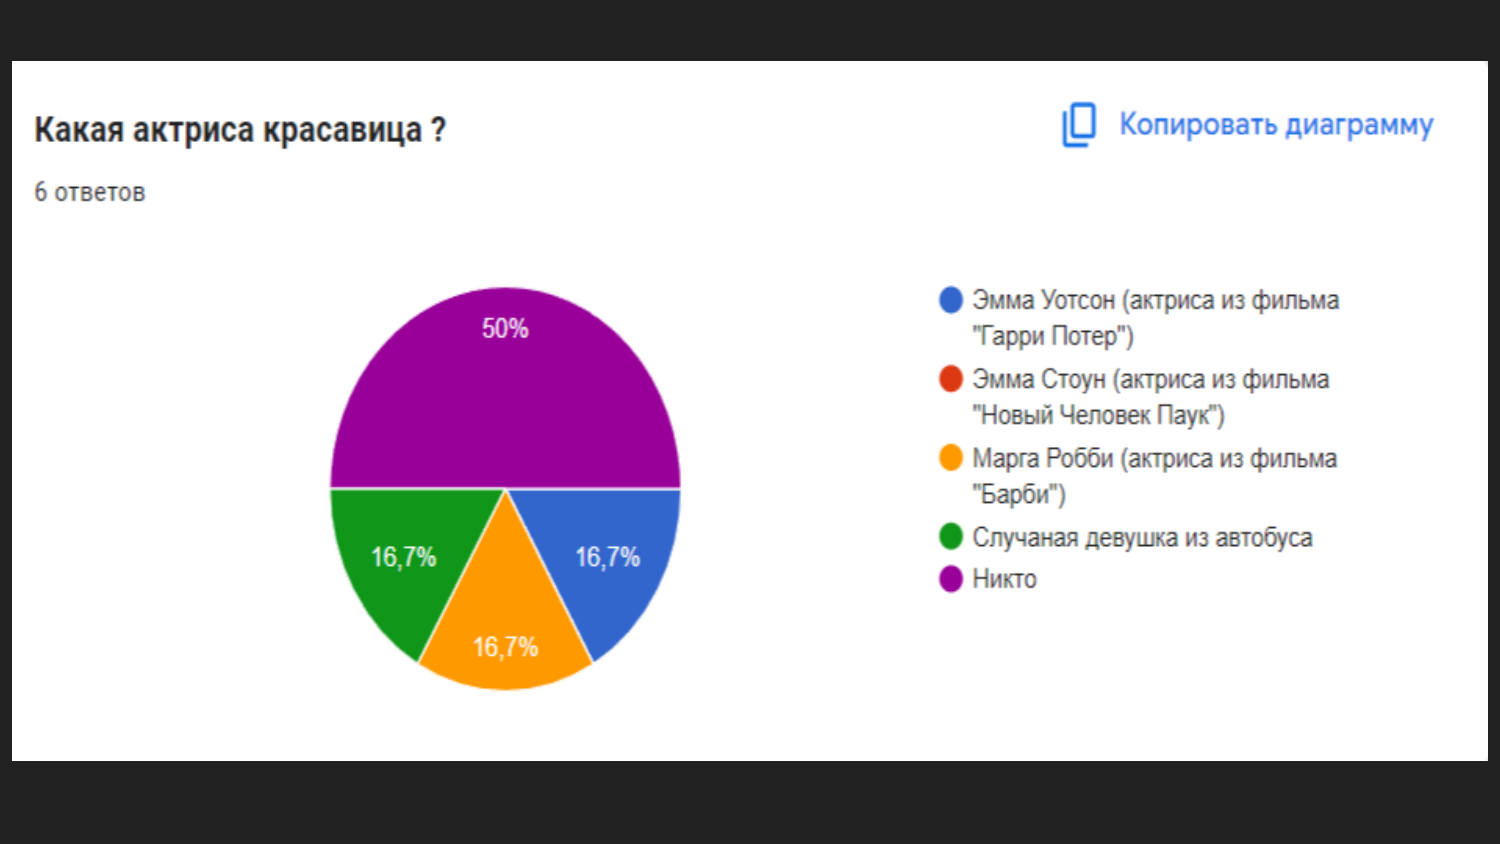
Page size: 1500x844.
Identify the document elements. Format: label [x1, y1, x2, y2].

picture [12, 61, 1488, 761]
